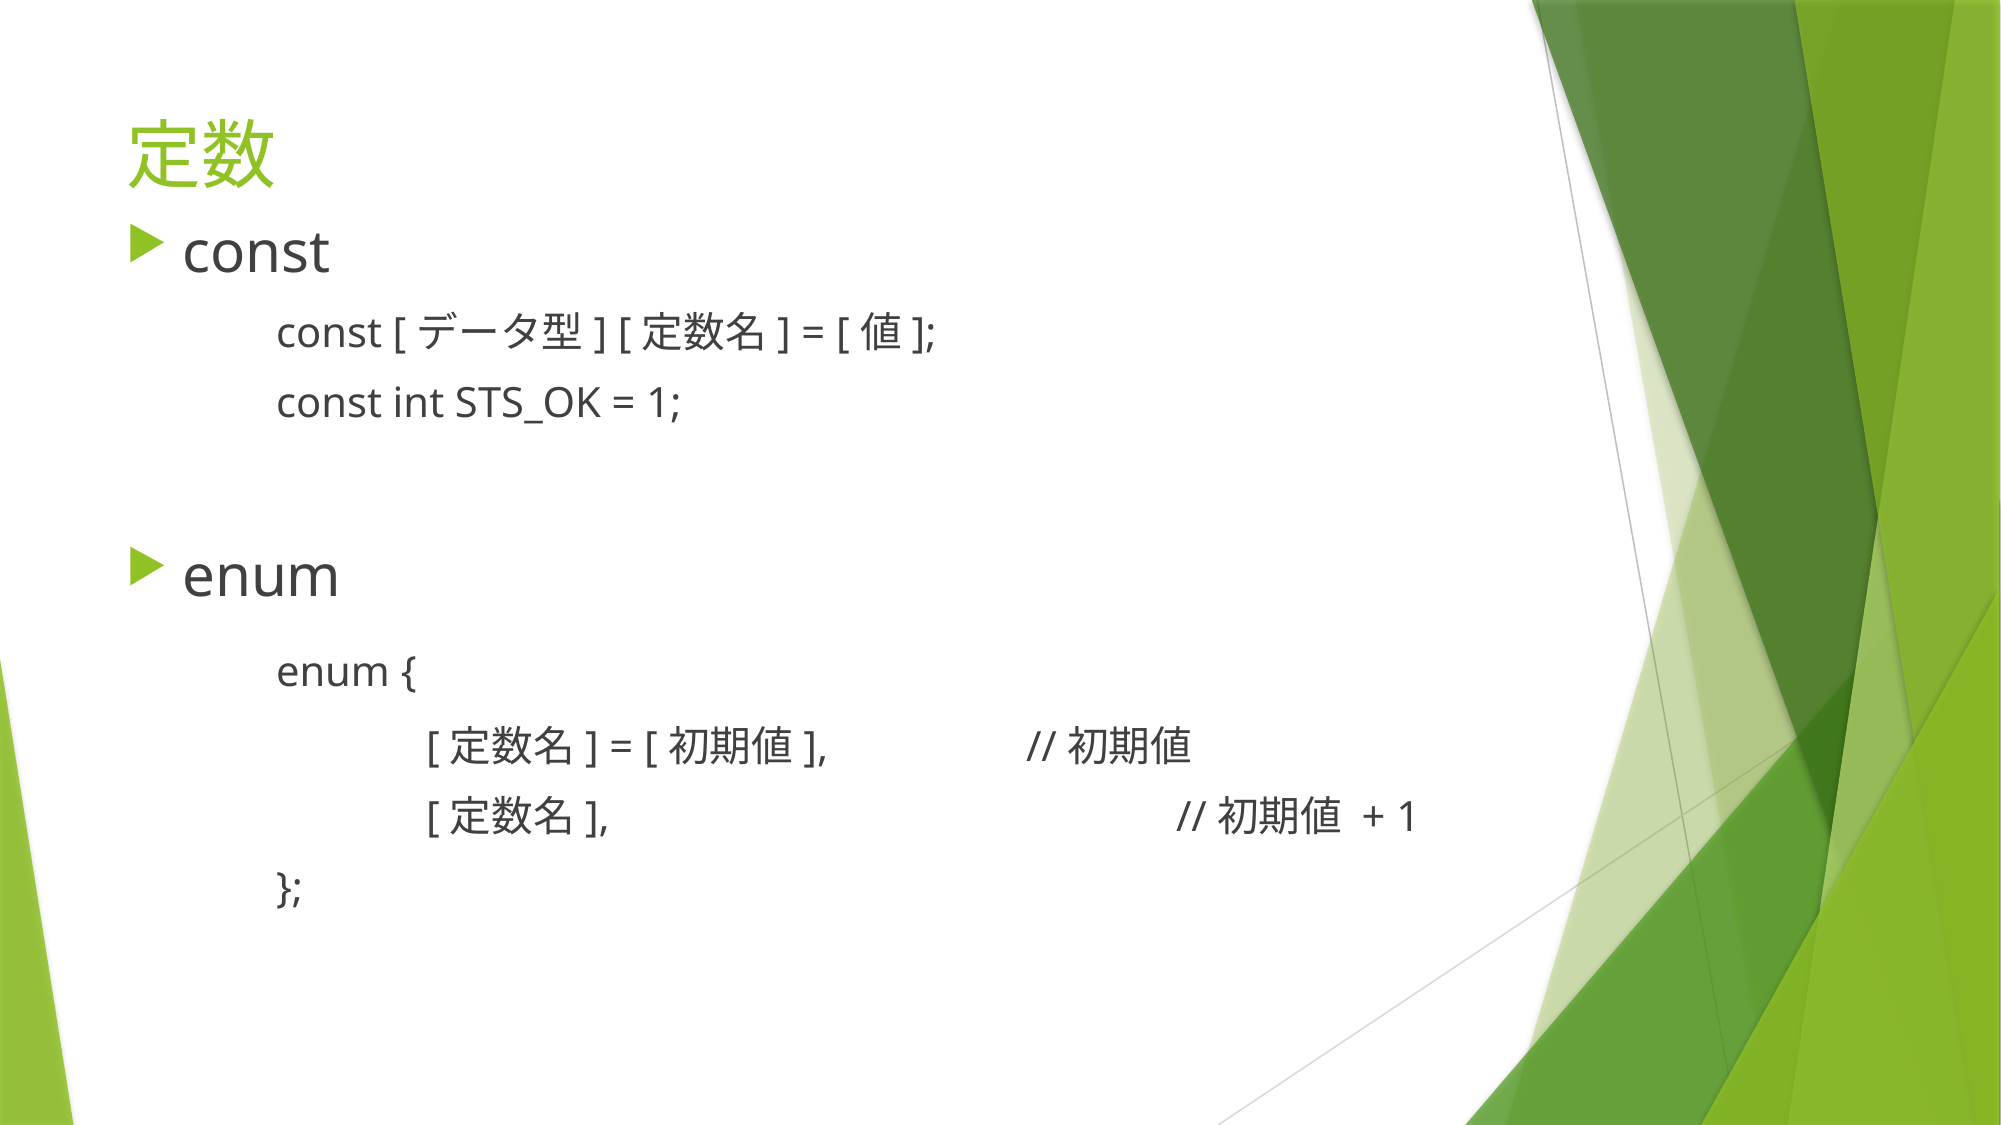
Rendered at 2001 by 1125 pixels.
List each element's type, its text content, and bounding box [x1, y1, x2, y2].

list const const [データ型] [定数名] = [値]; const int STS_OK = 1; enum enum { [定数名] = [初期値], //初期値 [定数名], //初期値 + 1 }; [111, 207, 1522, 992]
title 定数 [111, 99, 1522, 207]
